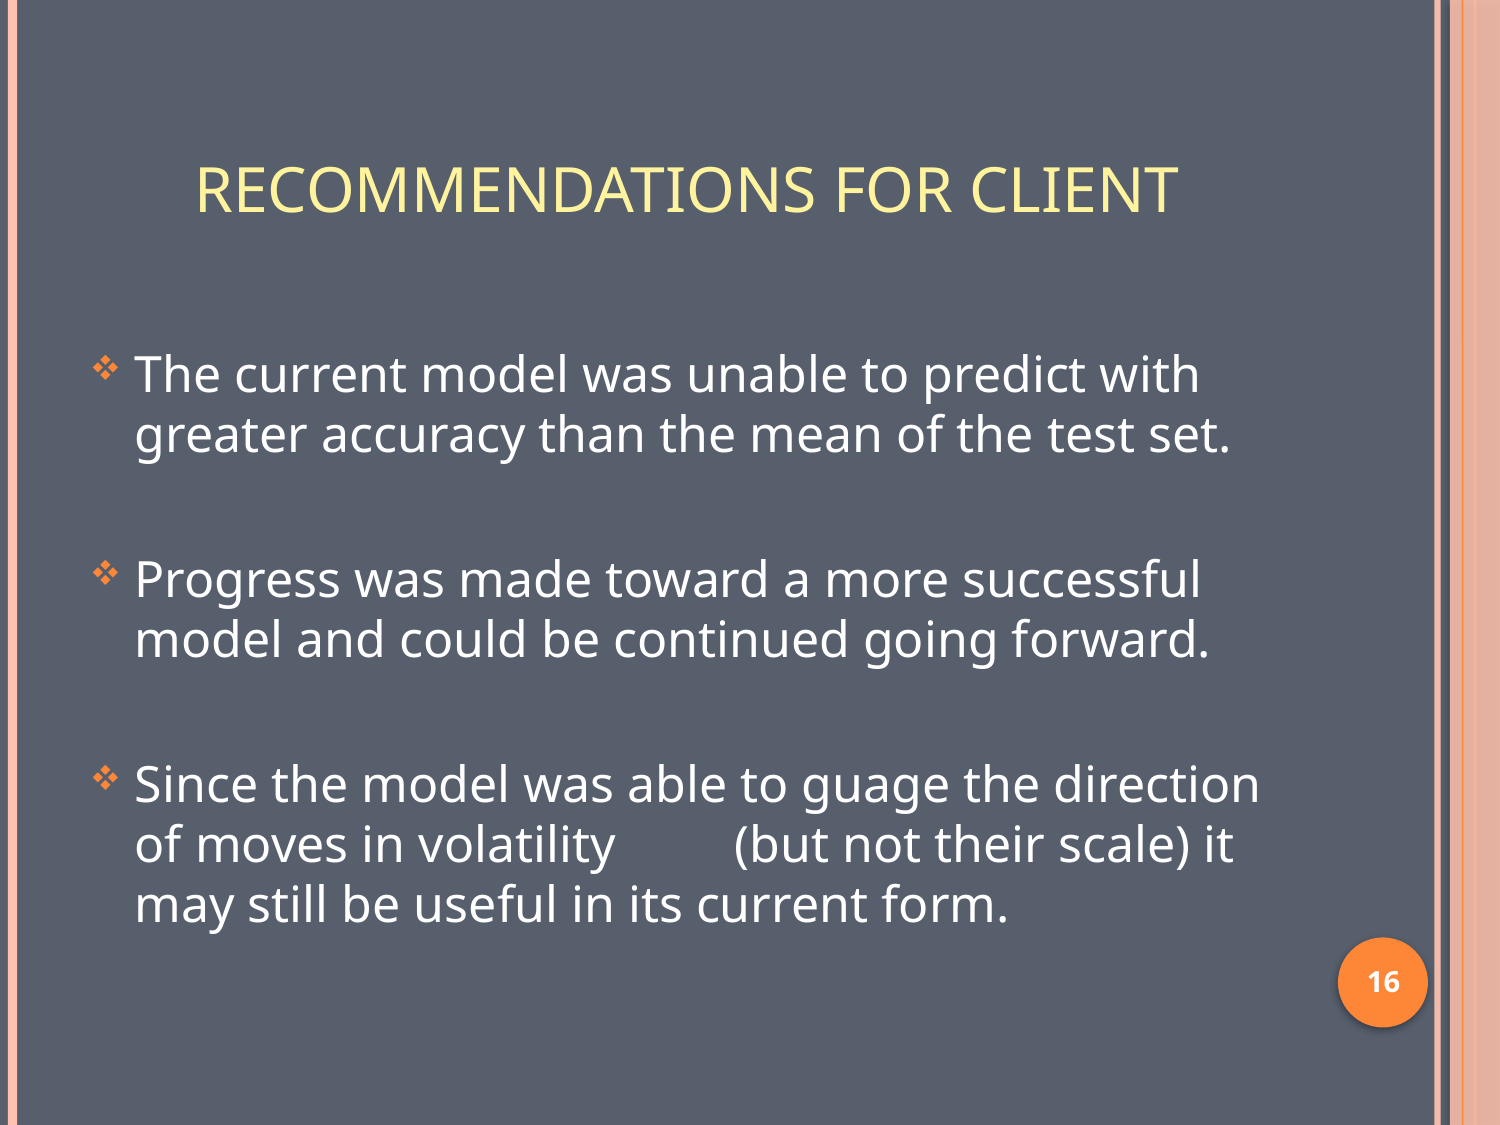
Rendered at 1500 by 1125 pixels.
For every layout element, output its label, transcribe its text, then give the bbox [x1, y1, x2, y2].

title Recommendations for Client [75, 45, 1300, 233]
list The current model was unable to predict with greater accuracy than the mean of the test set. Progress was made toward a more successful model and could be continued going forward. Since the model was able to guage the direction of moves in volatility (but not their scale) it may still be useful in its current form. [75, 262, 1300, 1062]
slide_number 16 [1333, 940, 1434, 1027]
